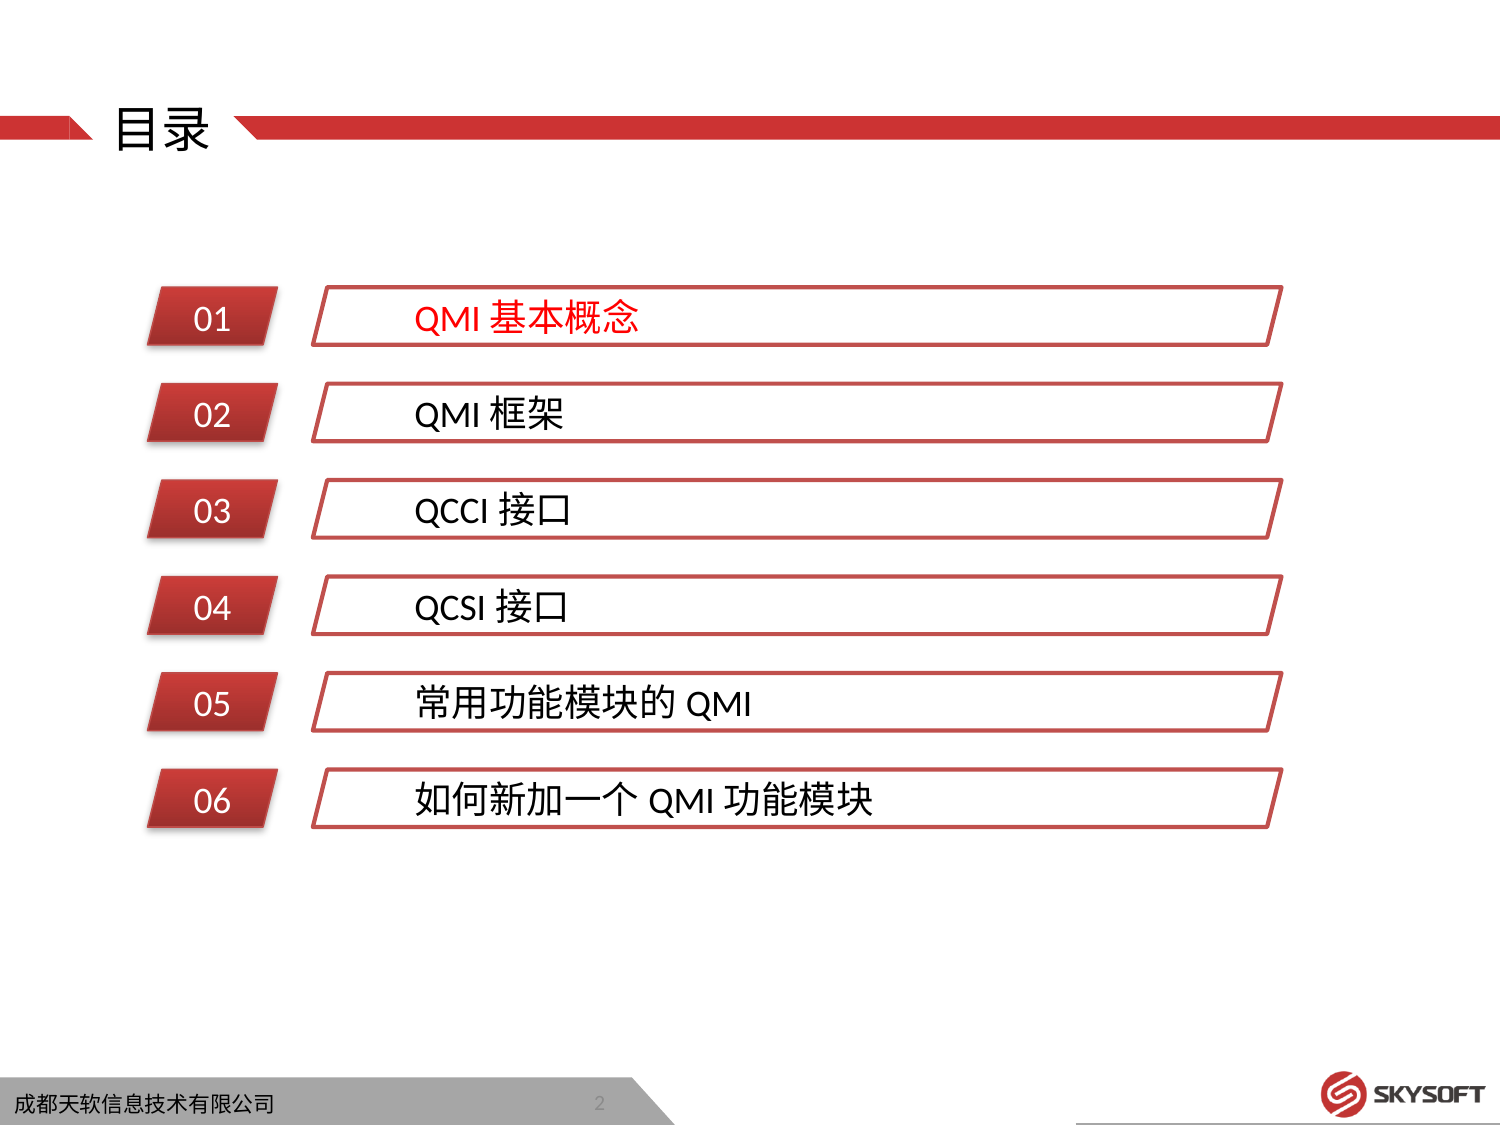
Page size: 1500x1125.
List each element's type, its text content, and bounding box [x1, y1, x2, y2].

text_box QMI框架 [310, 381, 1284, 444]
text_box 如何新加一个QMI功能模块 [310, 767, 1284, 830]
text_box 常用功能模块的QMI [310, 670, 1284, 733]
text_box 03 [146, 479, 279, 539]
text_box QCCI接口 [310, 477, 1284, 540]
text_box 04 [146, 575, 279, 635]
picture [1293, 1064, 1500, 1123]
text_box QCSI接口 [310, 574, 1284, 637]
text_box 02 [146, 382, 279, 442]
text_box 06 [146, 768, 279, 828]
text_box 05 [146, 672, 279, 732]
slide_number 2 [270, 1071, 621, 1125]
text_box 01 [146, 286, 279, 346]
text_box QMI基本概念 [310, 285, 1284, 347]
